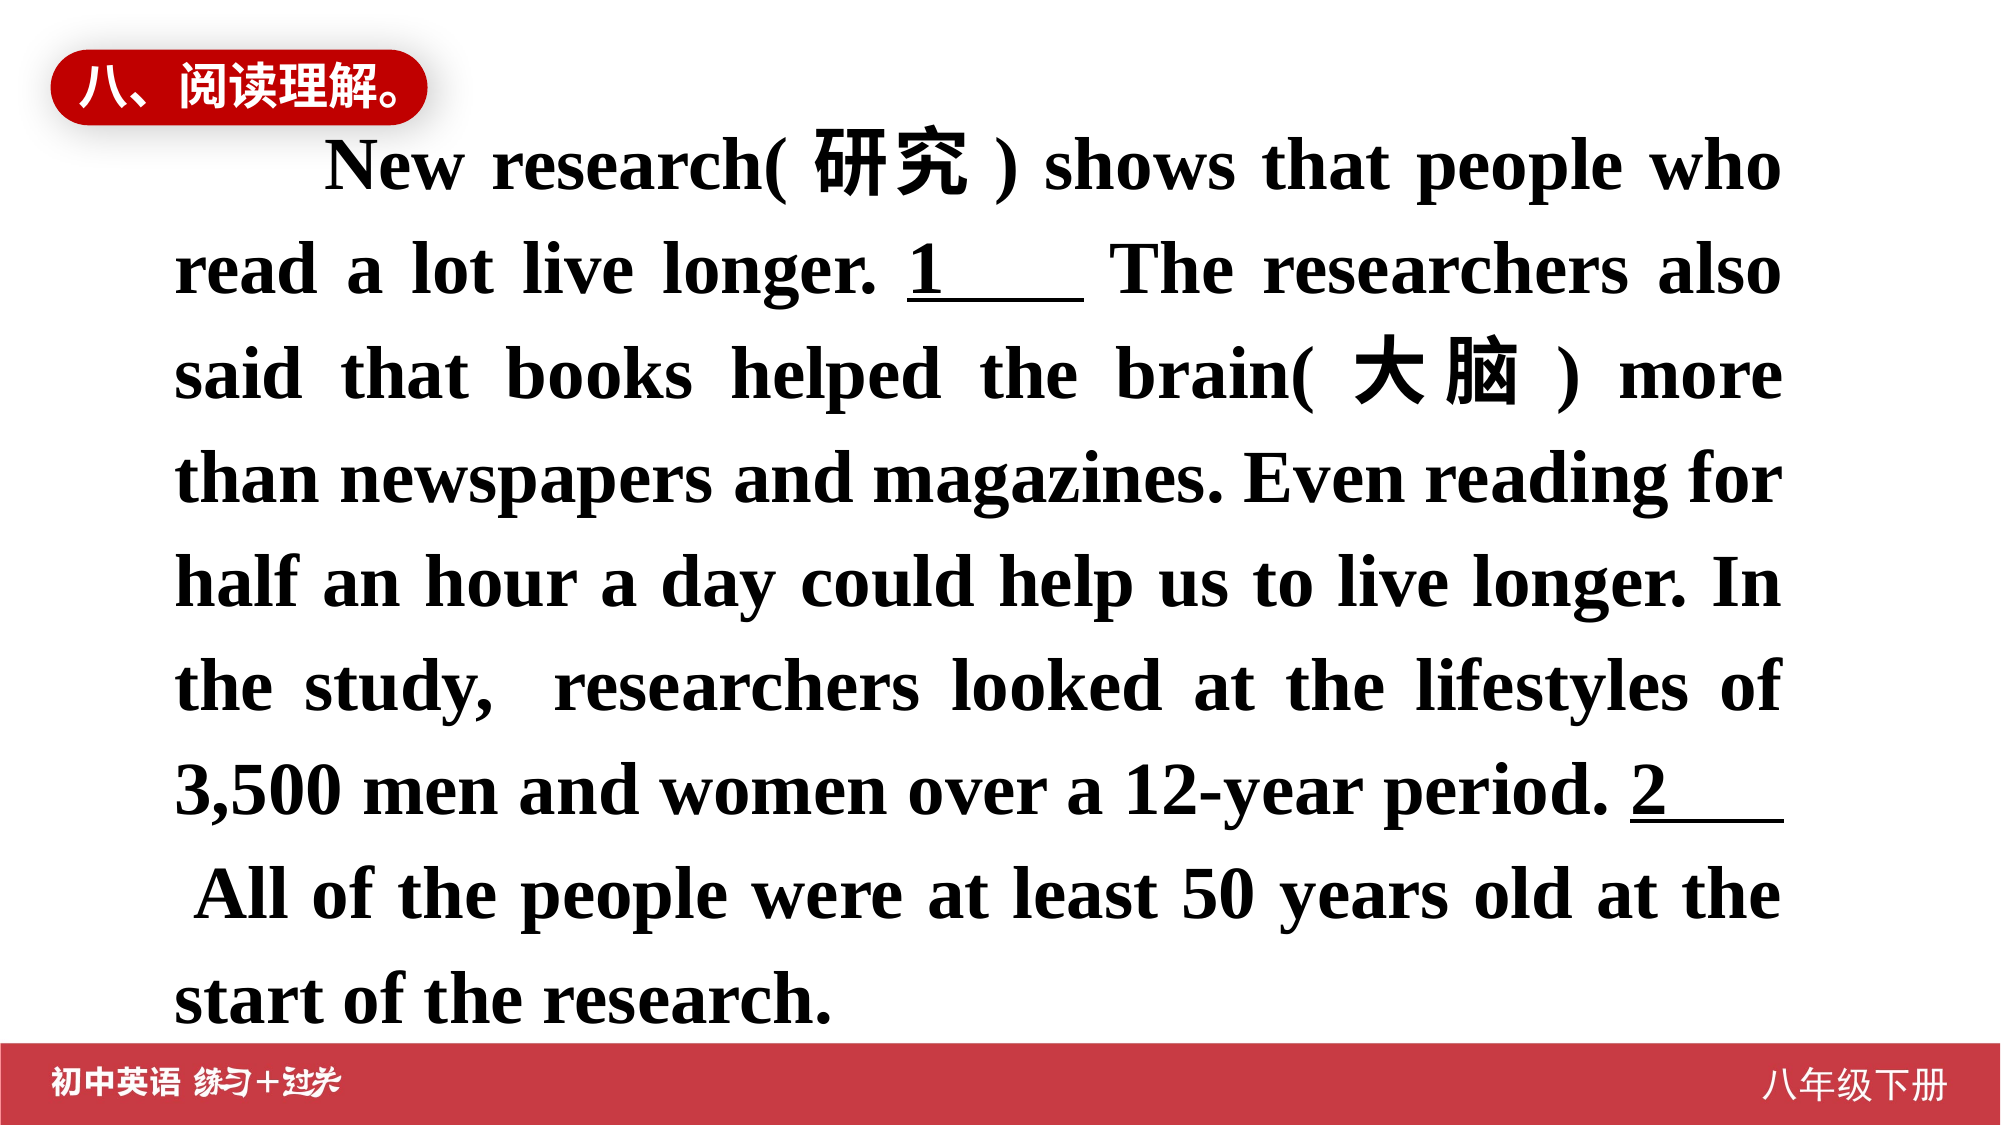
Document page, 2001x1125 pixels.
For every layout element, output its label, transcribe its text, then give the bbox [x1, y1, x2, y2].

text_box 八、阅读理解。 [63, 47, 428, 122]
text_box New research(研究) shows that people who read a lot live longer. 1 The researchers also said that books helped the brain(大脑) more than newspapers and magazines. Even reading for half an hour a day could help us to live longer. In the study, researchers looked at the lifestyles of 3,500 men and women over a 12-year period. 2 All of the people were at least 50 years old at the start of the research. [159, 93, 1799, 1125]
text_box [70, 122, 408, 127]
text_box [49, 58, 63, 117]
picture [0, 0, 2001, 1125]
